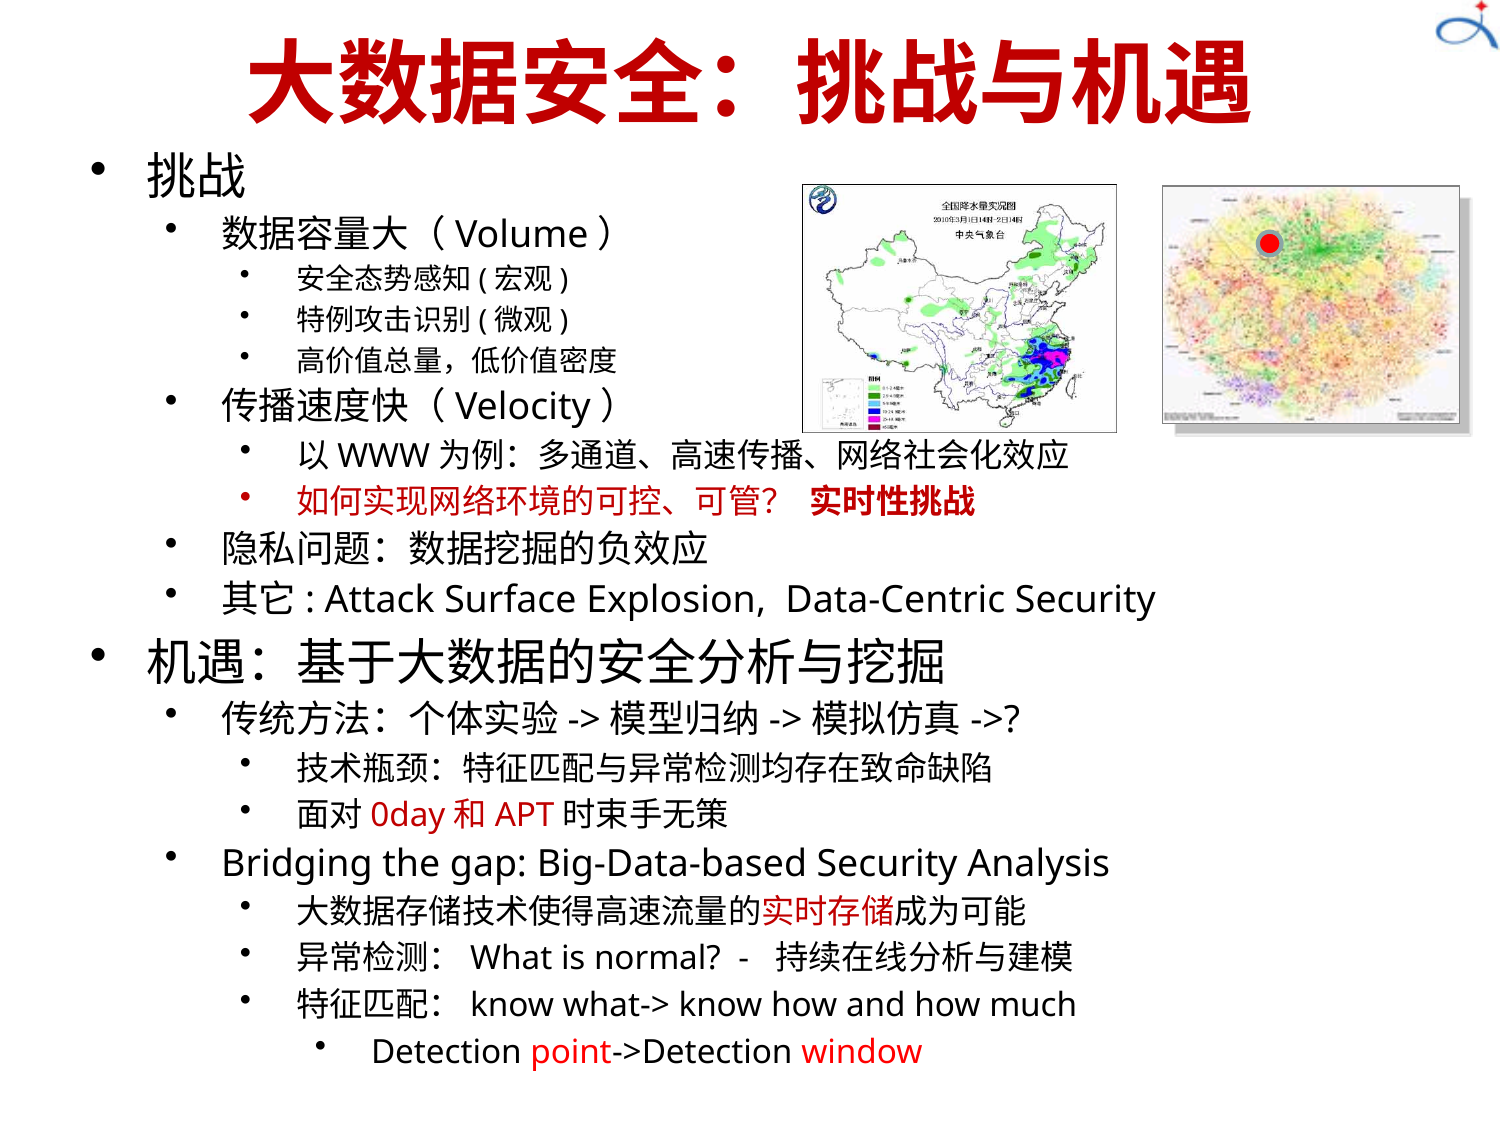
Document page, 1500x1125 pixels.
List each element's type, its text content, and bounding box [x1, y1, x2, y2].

picture [802, 184, 1117, 433]
text_box 挑战 数据容量大（Volume） 安全态势感知(宏观) 特例攻击识别(微观) 高价值总量，低价值密度 传播速度快（Velocity） 以WWW为例：多通道、高速传播、网络社会化效应 如何实现网络环境的可控、可管？ 实时性挑战 隐私问题：数据挖掘的负效应 其它: Attack Surface Explosion, Data-Centric Security 机遇：基于大数据的安全分析与挖掘 传统方法：个体实验->模型归纳->模拟仿真->? 技术瓶颈：特征匹配与异常检测均存在致命缺陷 面对0day和APT时束手无策 Bridging the gap: Big-Data-based Security Analysis 大数据存储技术使得高速流量的实时存储成为可能 异常检测：What is normal? - 持续在线分析与建模 特征匹配：know what-> know how and how much Detection point->Detection window [74, 137, 1425, 880]
picture [1435, 0, 1500, 52]
text_box 大数据安全：挑战与机遇 [74, 17, 1425, 137]
picture [1163, 186, 1459, 424]
